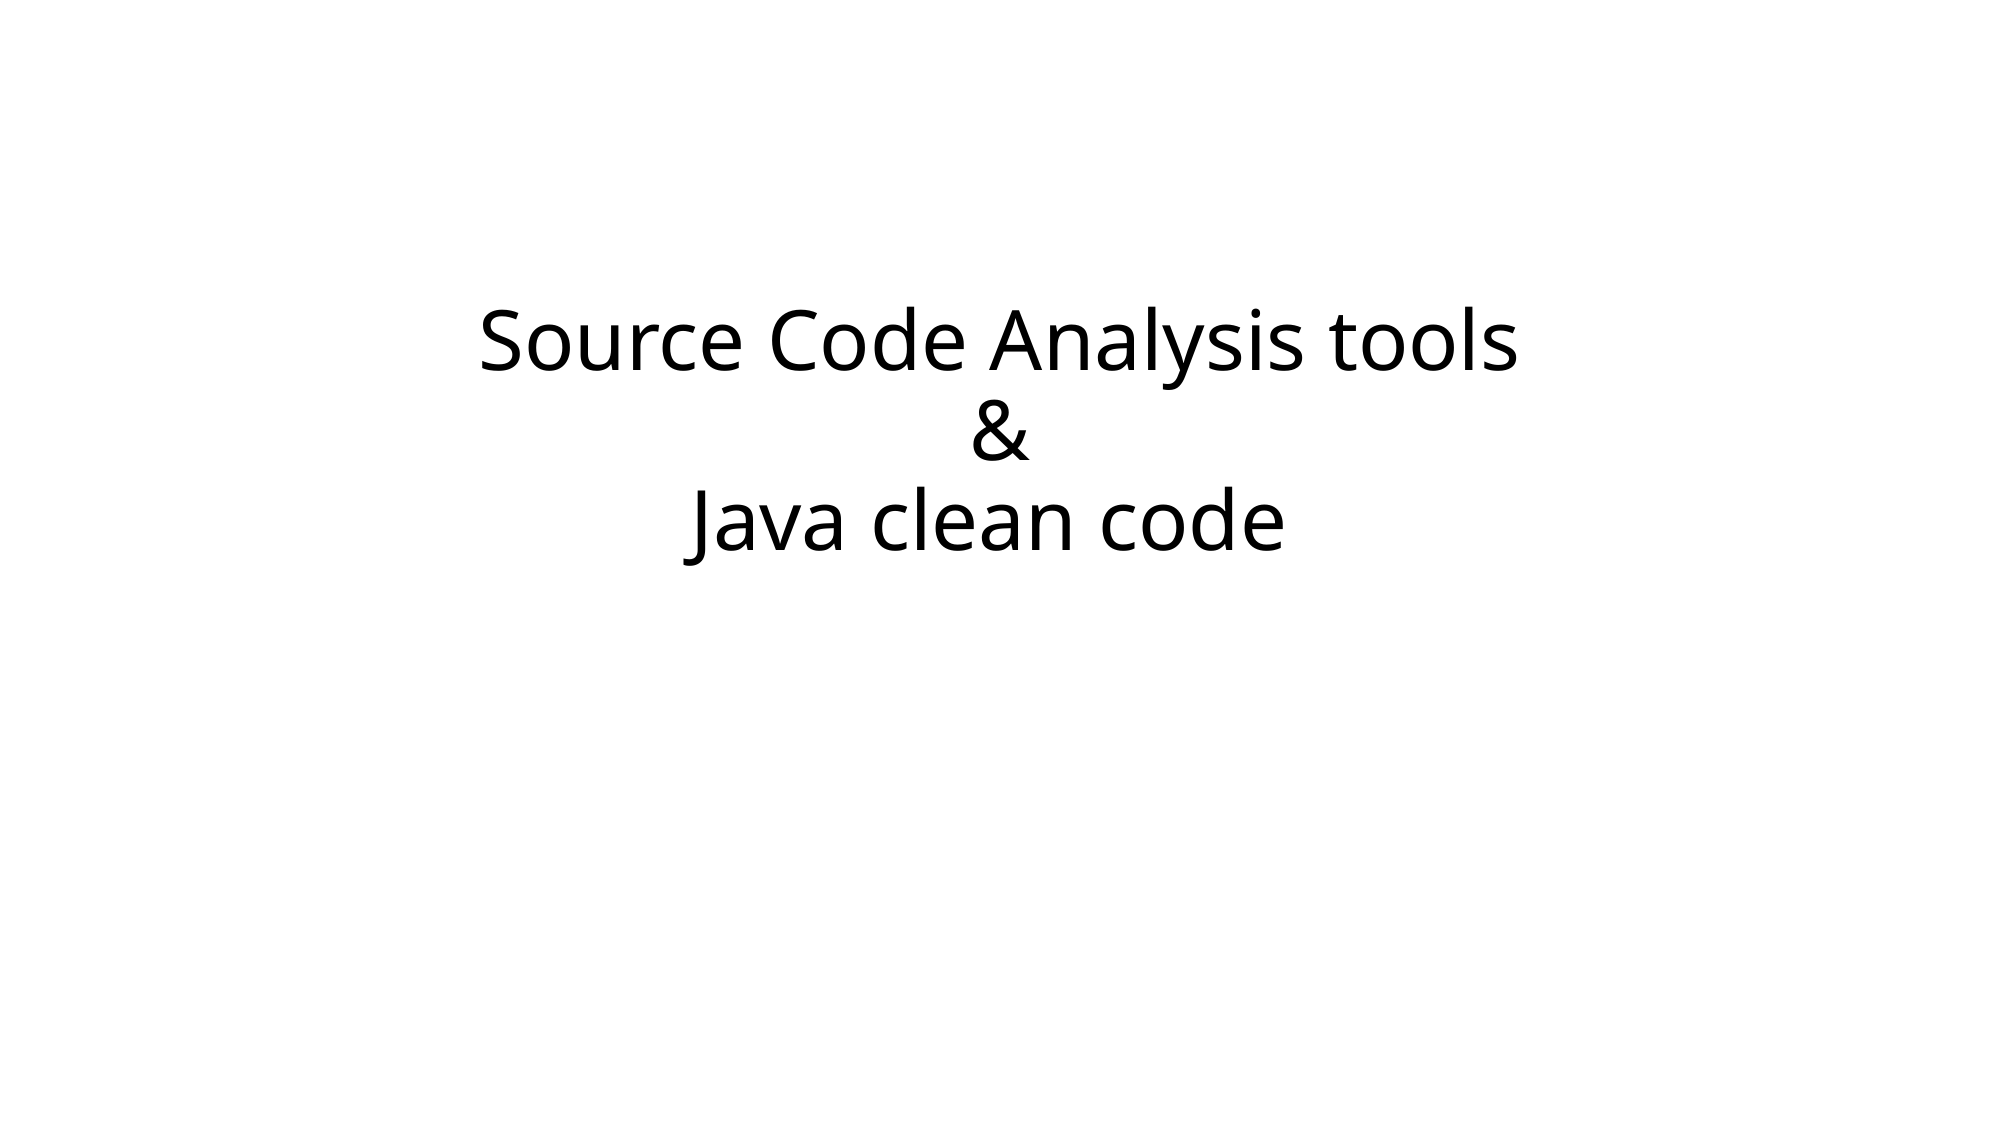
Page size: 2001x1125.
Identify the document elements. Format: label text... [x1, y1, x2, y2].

title Source Code Analysis tools & Java clean code [249, 184, 1750, 576]
